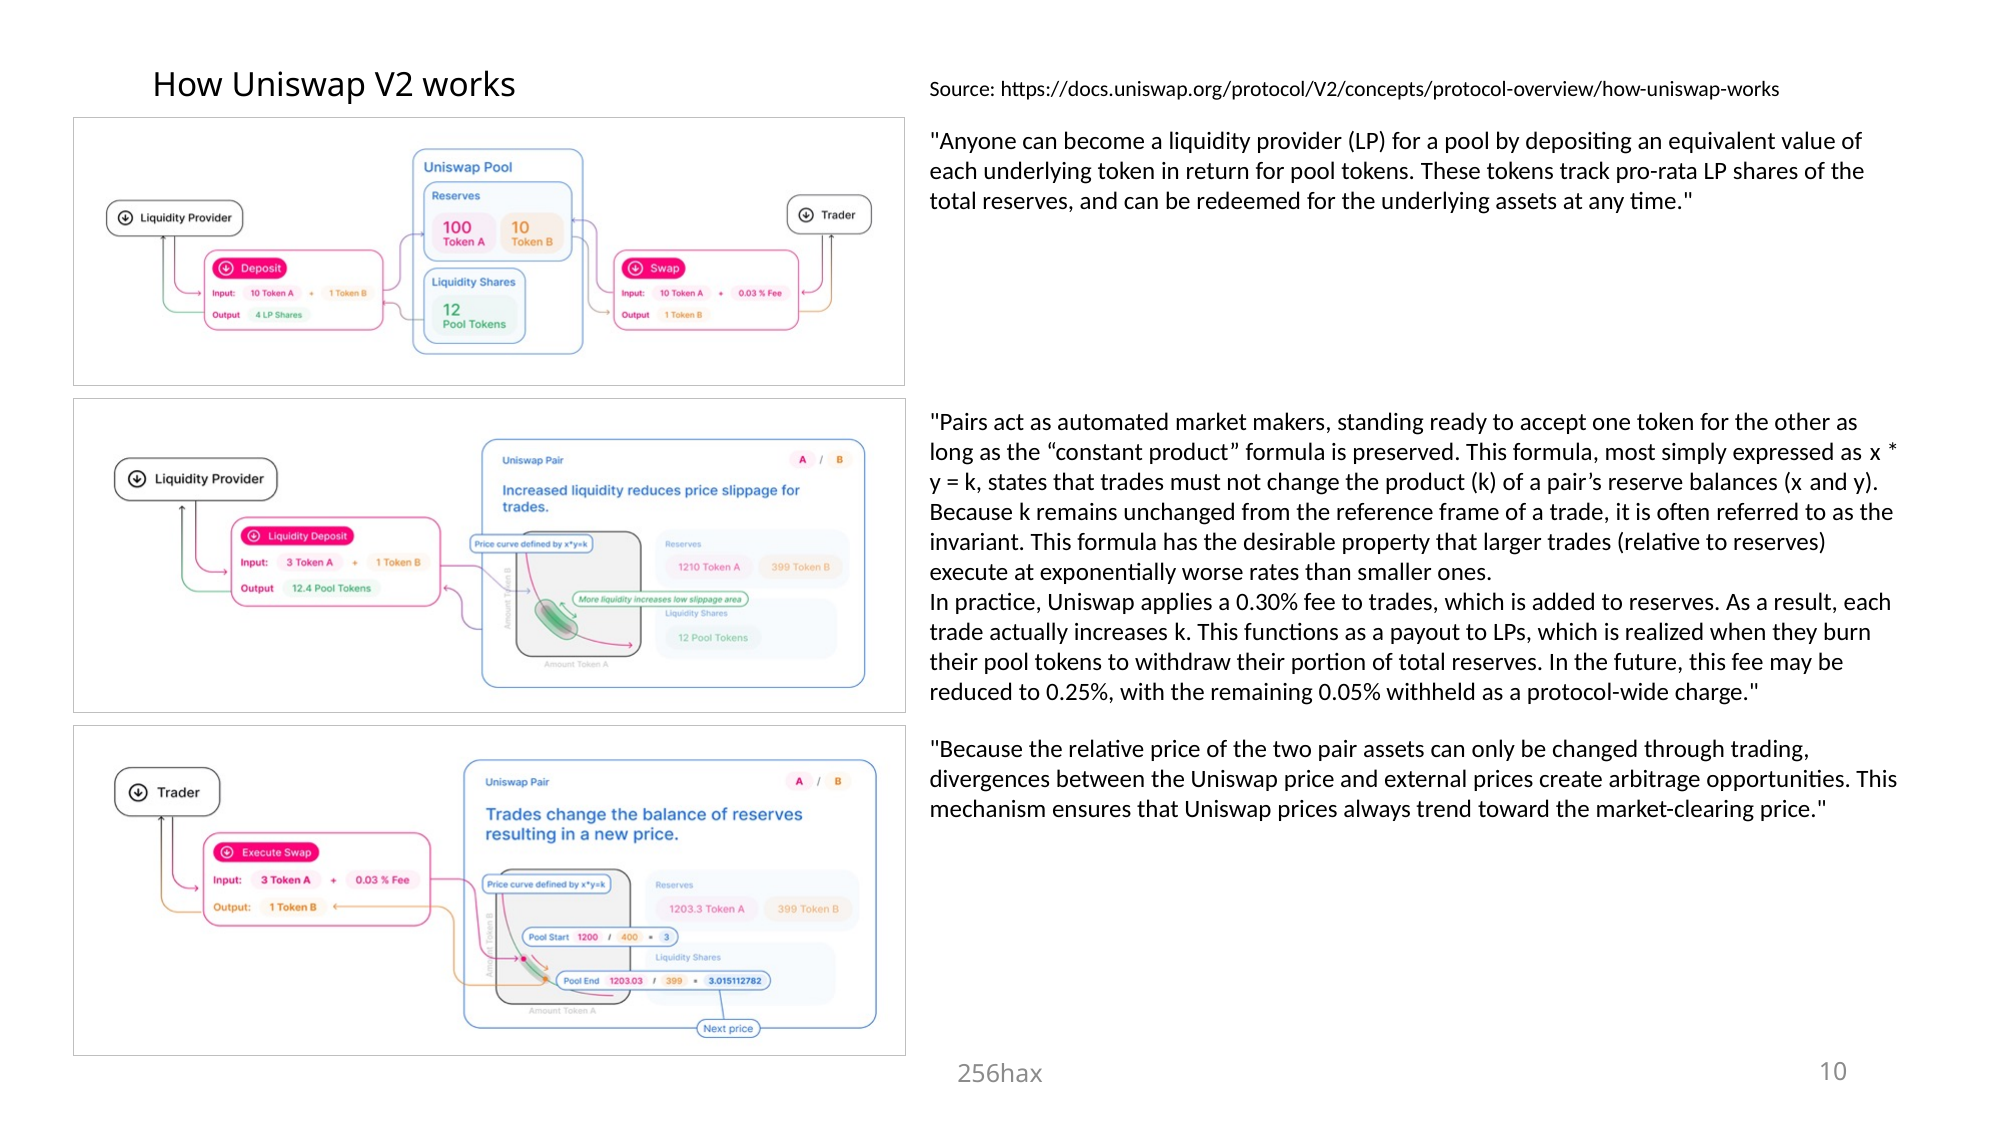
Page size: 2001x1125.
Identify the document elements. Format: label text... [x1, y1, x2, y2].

picture [73, 725, 906, 1056]
text_box "Anyone can become a liquidity provider (LP) for a pool by depositing an equivalent value of each underlying token in return for pool tokens. These tokens track pro-rata LP shares of the total reserves, and can be redeemed for the underlying assets at any time." [914, 117, 1919, 386]
picture [73, 398, 906, 713]
text_box "Because the relative price of the two pair assets can only be changed through trading, divergences between the Uniswap price and external prices create arbitrage opportunities. This mechanism ensures that Uniswap prices always trend toward the market-clearing price." [914, 725, 1919, 1056]
text_box Source: https://docs.uniswap.org/protocol/V2/concepts/protocol-overview/how-uniswap-works [914, 67, 1919, 109]
title How Uniswap V2 works [137, 59, 1863, 112]
picture [73, 117, 905, 386]
footer 256hax [662, 1042, 1338, 1103]
slide_number 9 [1412, 1056, 1863, 1103]
text_box "Pairs act as automated market makers, standing ready to accept one token for the other as long as the “constant product” formula is preserved. This formula, most simply expressed as x * y = k, states that trades must not change the product (k) of a pair’s reserve balances (x and y). Because k remains unchanged from the reference frame of a trade, it is often referred to as the invariant. This formula has the desirable property that larger trades (relative to reserves) execute at exponentially worse rates than smaller ones. In practice, Uniswap applies a 0.30% fee to trades, which is added to reserves. As a result, each trade actually increases k. This functions as a payout to LPs, which is realized when they burn their pool tokens to withdraw their portion of total reserves. In the future, this fee may be reduced to 0.25%, with the remaining 0.05% withheld as a protocol-wide charge." [914, 398, 1919, 713]
